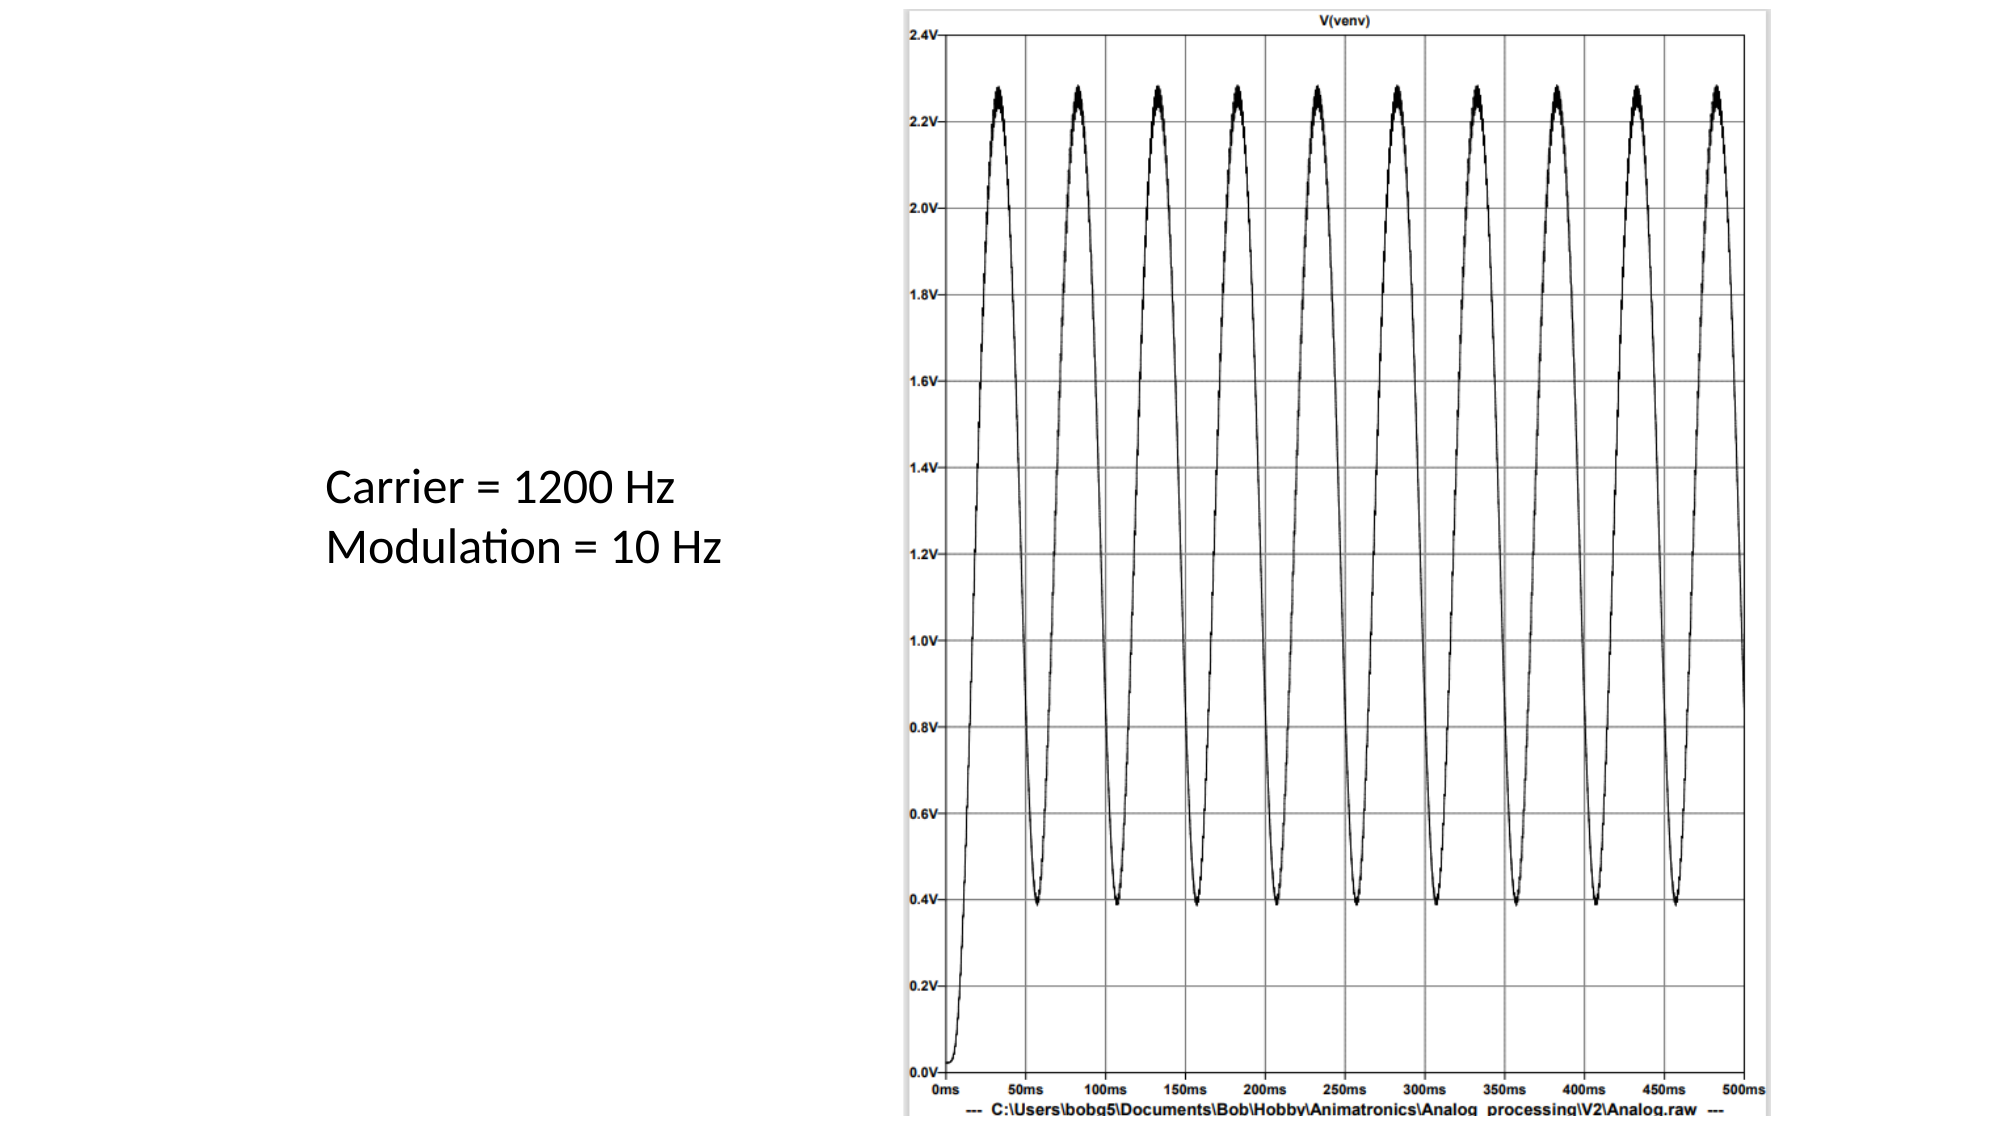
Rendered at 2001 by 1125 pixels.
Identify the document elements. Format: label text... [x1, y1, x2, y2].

text_box Carrier = 1200 Hz Modulation = 10 Hz [310, 445, 738, 581]
picture [903, 9, 1771, 1116]
